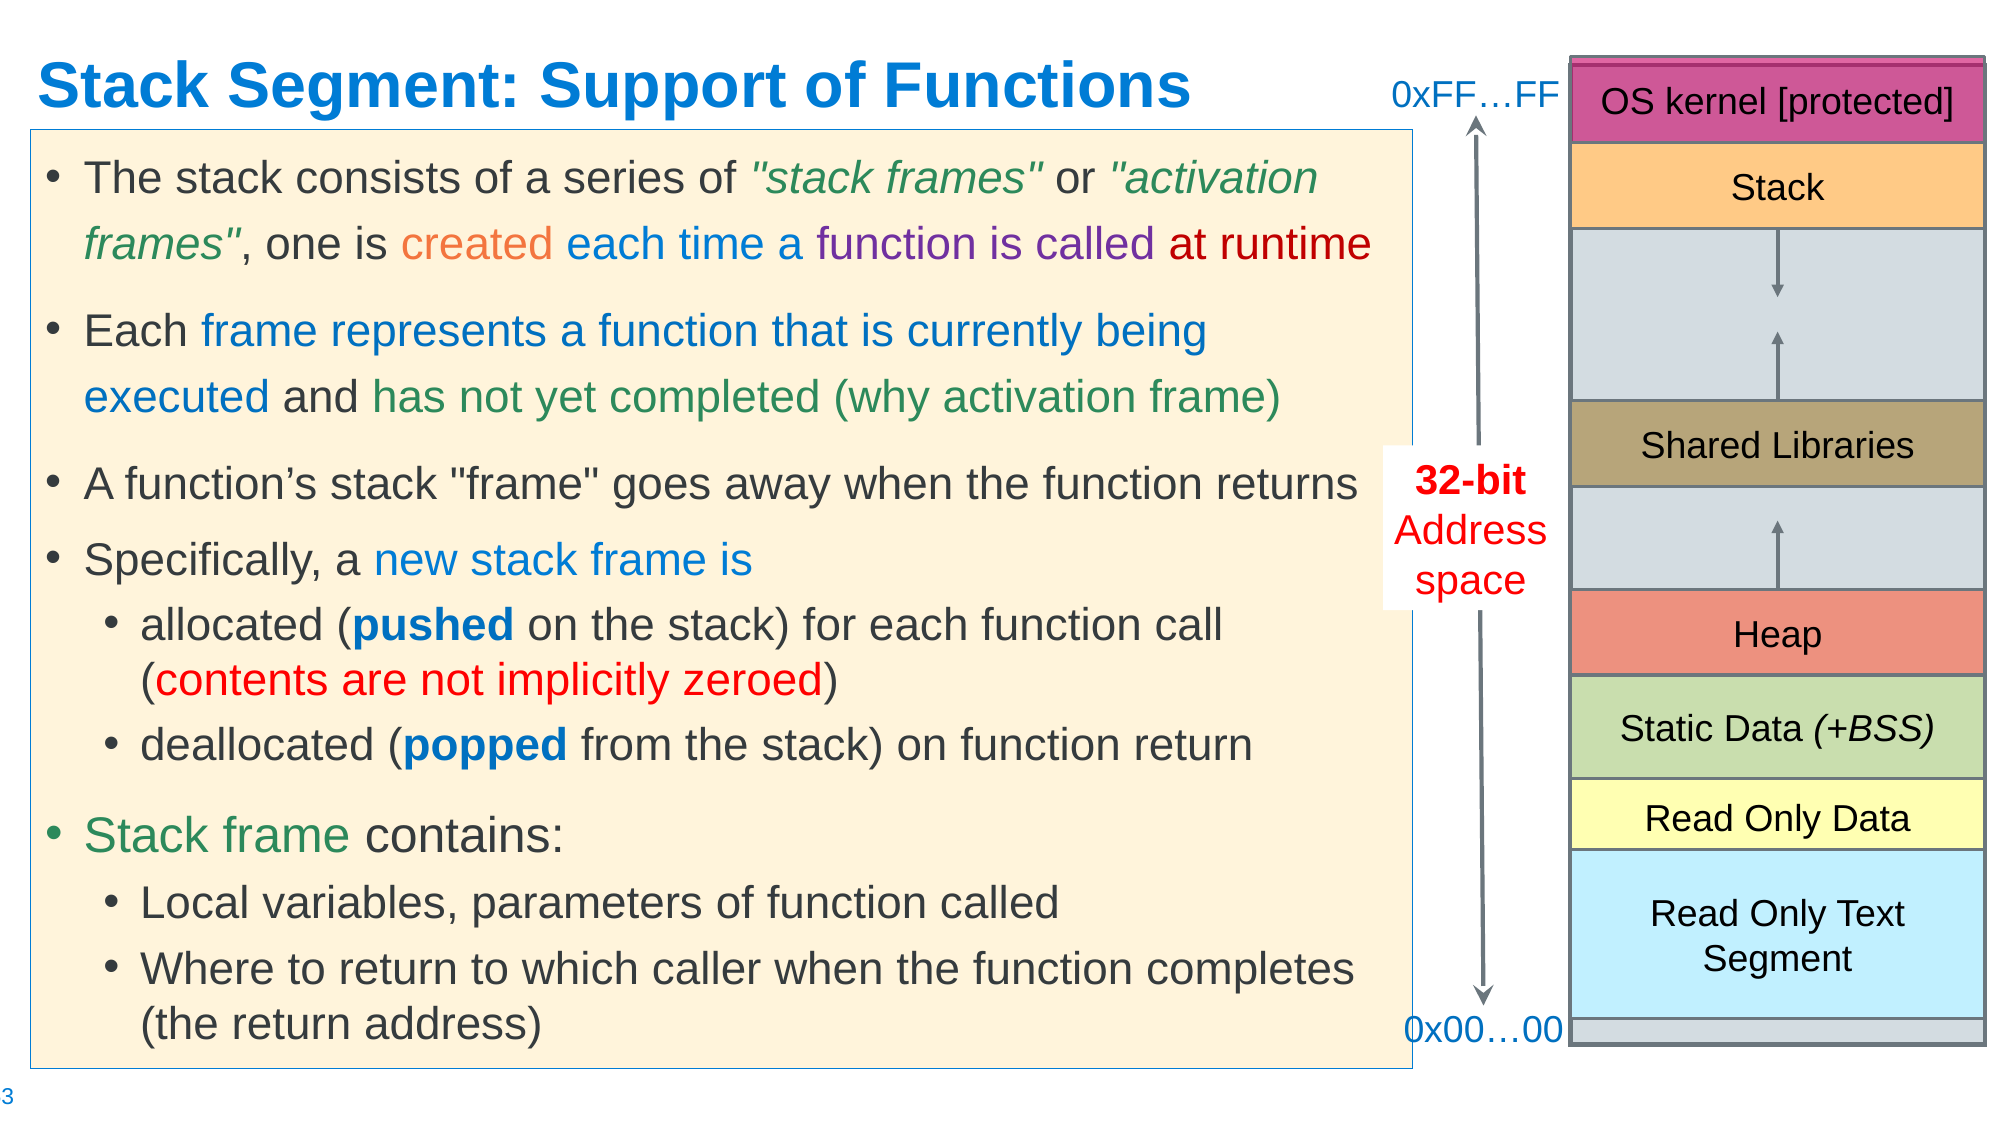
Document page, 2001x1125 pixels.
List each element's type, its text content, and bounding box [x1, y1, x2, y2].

list The stack consists of a series of "stack frames" or "activation frames", one is created each time a function is called at runtime Each frame represents a function that is currently being executed and has not yet completed (why activation frame) A function’s stack "frame" goes away when the function returns Specifically, a new stack frame is allocated (pushed on the stack) for each function call (contents are not implicitly zeroed) deallocated (popped from the stack) on function return Stack frame contains: Local variables, parameters of function called Where to return to which caller when the function completes (the return address) [30, 129, 1413, 1069]
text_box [1371, 70, 1581, 1051]
title Stack Segment: Support of Functions [22, 11, 1748, 130]
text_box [1570, 56, 1985, 1045]
